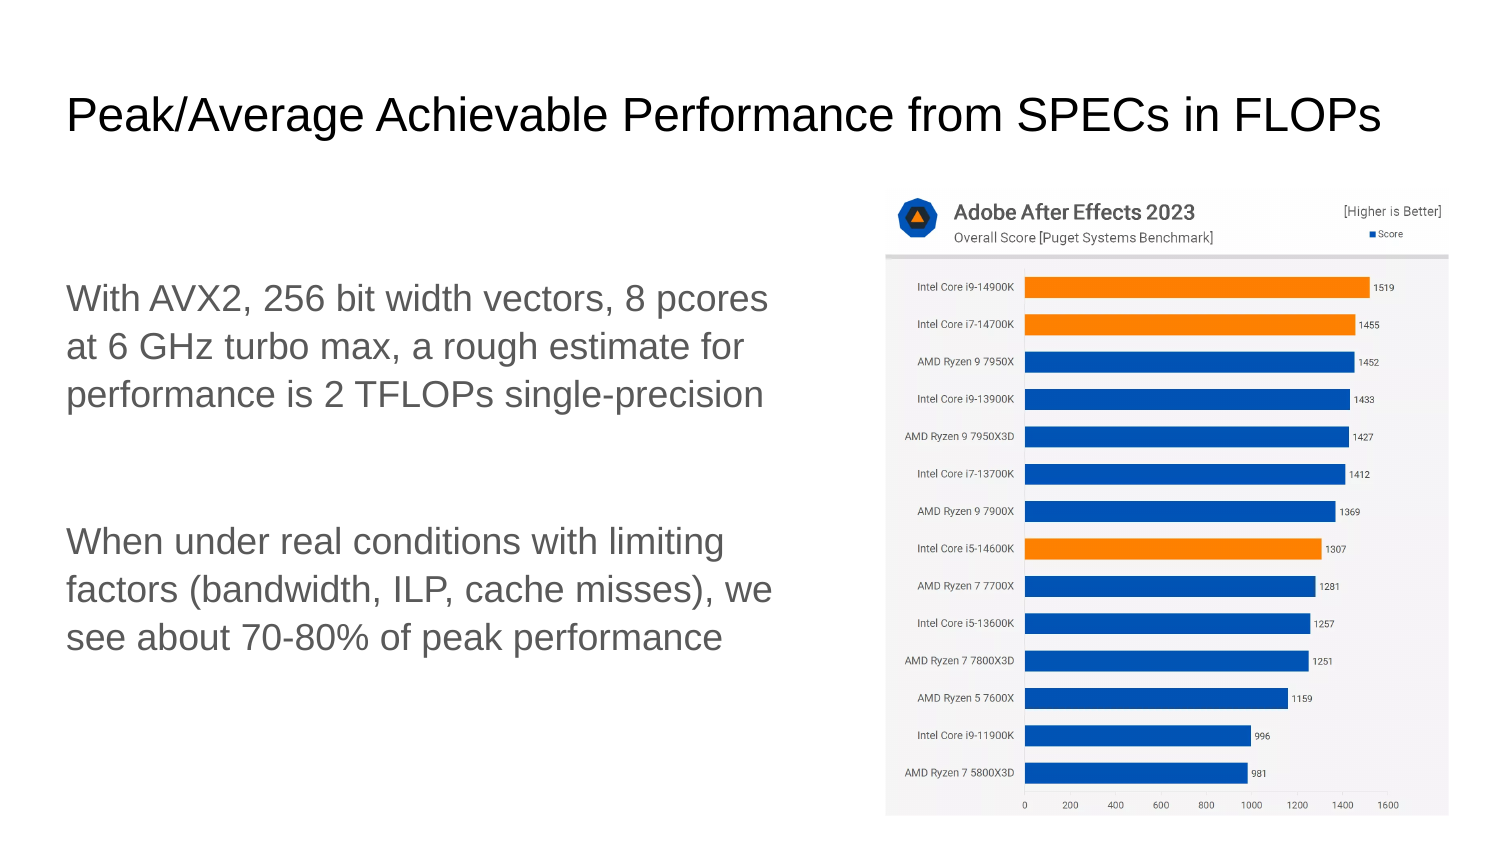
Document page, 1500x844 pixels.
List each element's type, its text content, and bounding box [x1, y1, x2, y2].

title Peak/Average Achievable Performance from SPECs in FLOPs [51, 72, 1449, 167]
picture [885, 188, 1450, 816]
list With AVX2, 256 bit width vectors, 8 pcores at 6 GHz turbo max, a rough estimate for performance is 2 TFLOPs single-precision When under real conditions with limiting factors (bandwidth, ILP, cache misses), we see about 70-80% of peak performance [51, 189, 795, 750]
